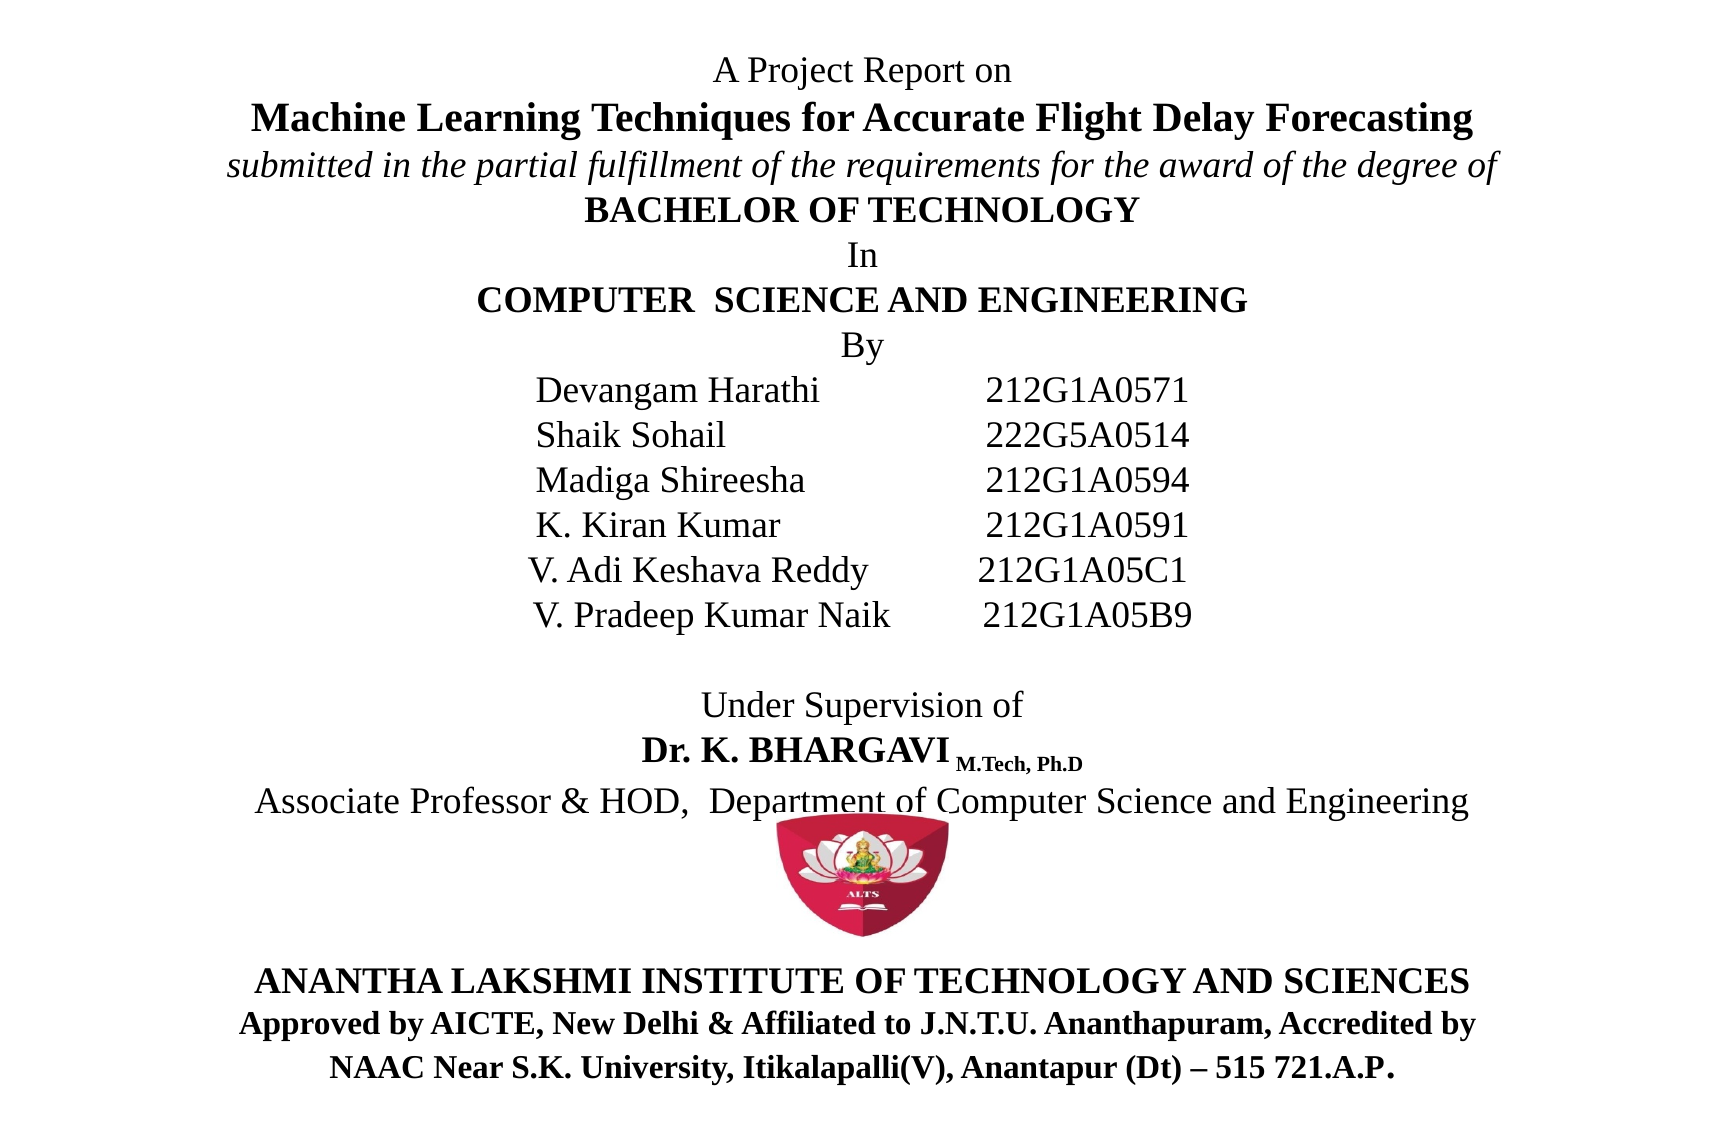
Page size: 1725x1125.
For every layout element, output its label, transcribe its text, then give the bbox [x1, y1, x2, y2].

text_box A Project Report on Machine Learning Techniques for Accurate Flight Delay Forecasting submitted in the partial fulfillment of the requirements for the award of the degree of BACHELOR OF TECHNOLOGY In COMPUTER SCIENCE AND ENGINEERING By Devangam Harathi 212G1A0571 Shaik Sohail 222G5A0514 Madiga Shireesha 212G1A0594 K. Kiran Kumar 212G1A0591 V. Adi Keshava Reddy 212G1A05C1 V. Pradeep Kumar Naik 212G1A05B9 Under Supervision of Dr. K. BHARGAVI M.Tech, Ph.D Associate Professor & HOD, Department of Computer Science and Engineering ANANTHA LAKSHMI INSTITUTE OF TECHNOLOGY AND SCIENCES Approved by AICTE, New Delhi & Affiliated to J.N.T.U. Ananthapuram, Accredited by NAAC Near S.K. University, Itikalapalli(V), Anantapur (Dt) – 515 721.A.P. [57, 37, 1668, 1094]
picture [776, 812, 949, 938]
